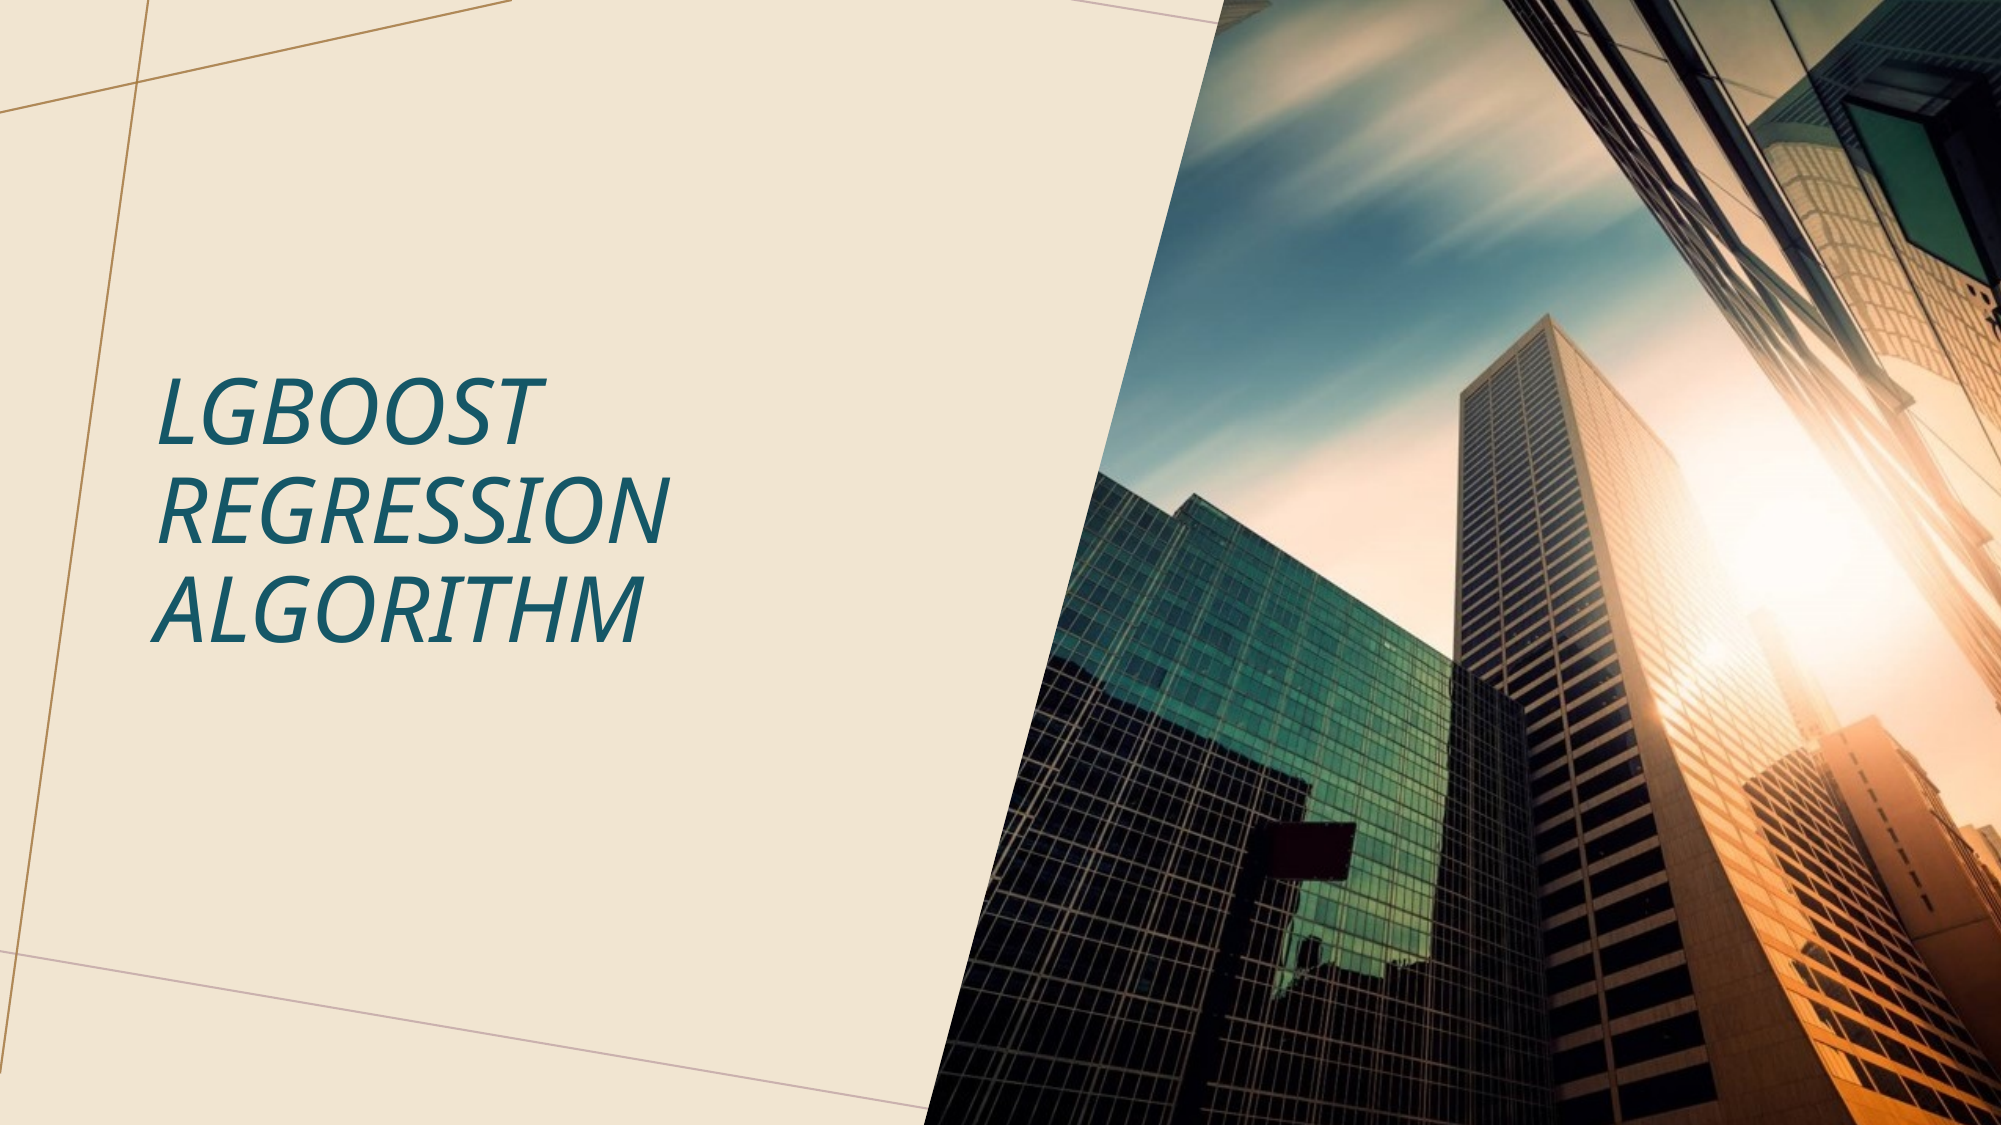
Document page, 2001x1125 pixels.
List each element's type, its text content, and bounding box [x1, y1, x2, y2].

picture [922, 0, 2001, 1125]
title LGBoost Regression Algorithm [140, 79, 922, 671]
